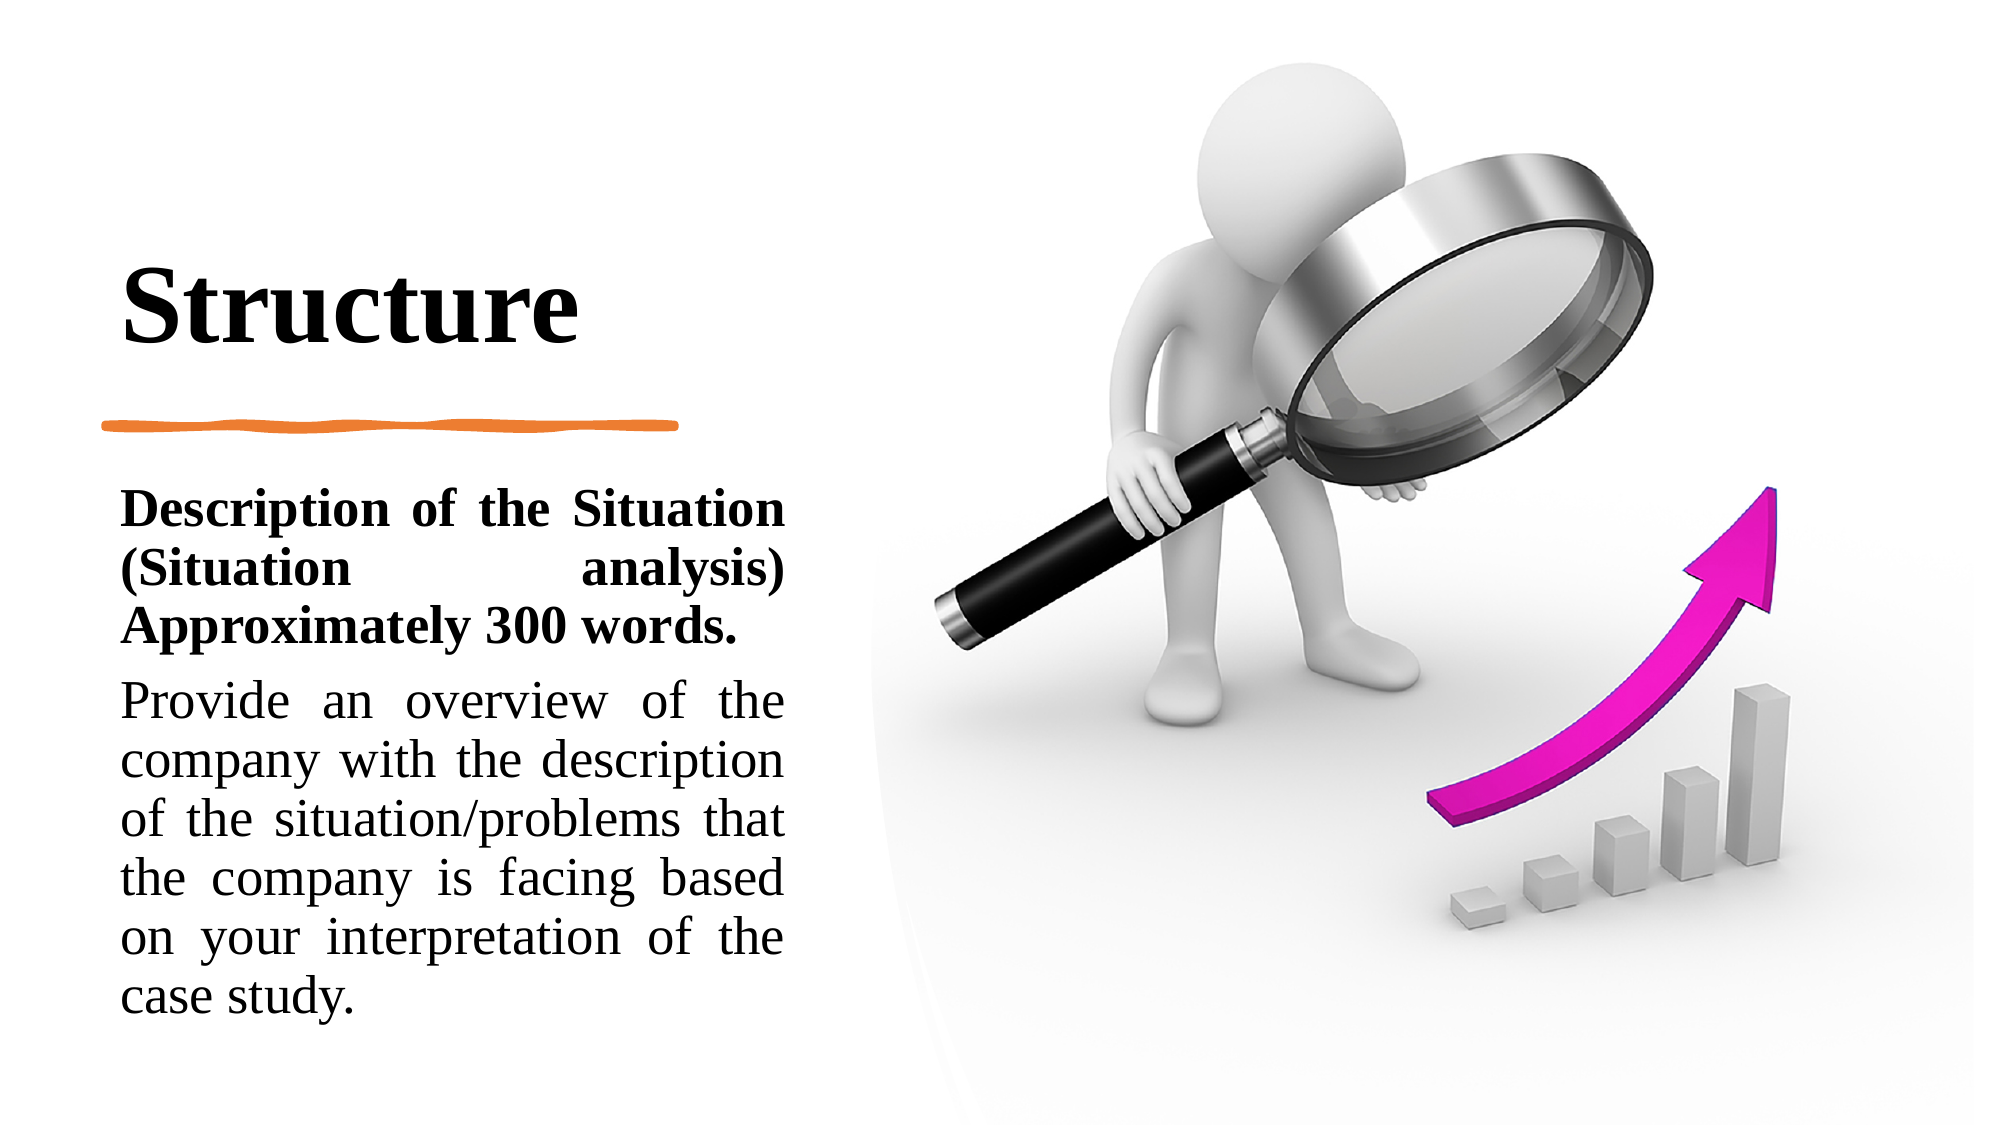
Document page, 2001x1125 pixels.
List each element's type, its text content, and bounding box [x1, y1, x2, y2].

picture [871, 0, 2000, 1125]
title Structure [105, 53, 822, 375]
text_box [0, 0, 871, 1125]
text_box [103, 421, 676, 431]
list Description of the Situation (Situation analysis) Approximately 300 words. Provide an overview of the company with the description of the situation/problems that the company is facing based on your interpretation of the case study. [105, 471, 802, 1125]
